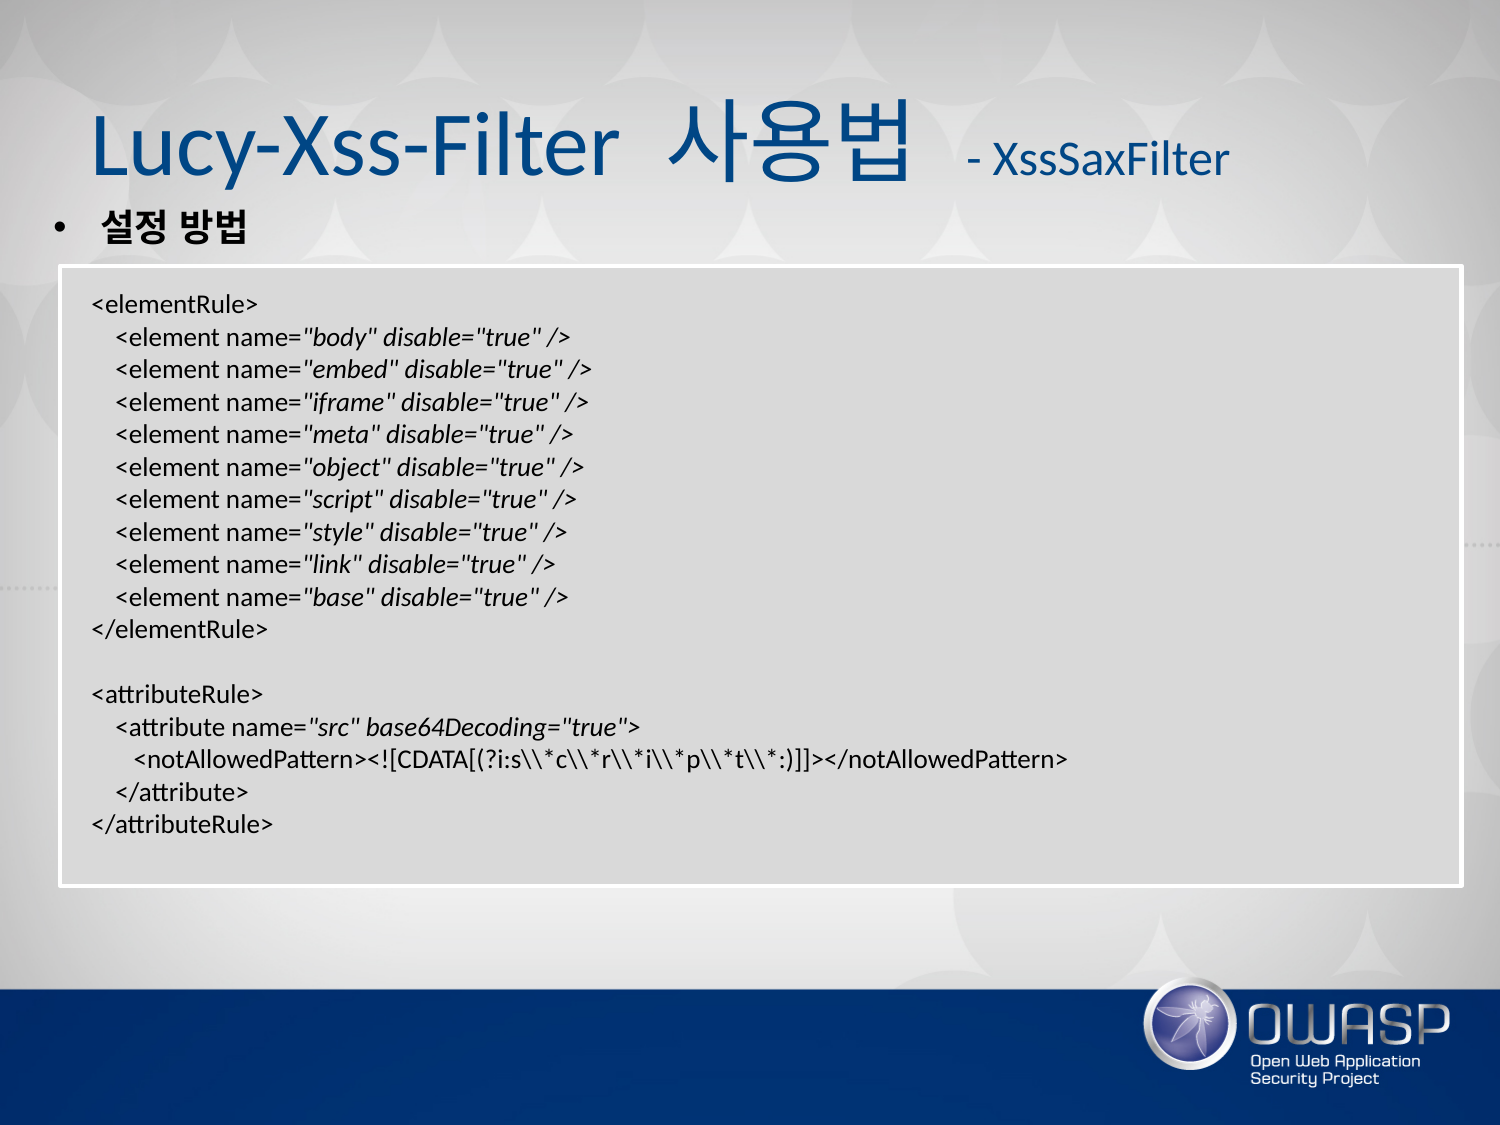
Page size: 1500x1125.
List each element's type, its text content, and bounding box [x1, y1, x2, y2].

text_box [58, 264, 1464, 888]
picture [0, 0, 1500, 1125]
text_box <elementRule> <element name="body" disable="true" /> <element name="embed" disable="true" /> <element name="iframe" disable="true" /> <element name="meta" disable="true" /> <element name="object" disable="true" /> <element name="script" disable="true" /> <element name="style" disable="true" /> <element name="link" disable="true" /> <element name="base" disable="true" /> </elementRule> <attributeRule> <attribute name="src" base64Decoding="true"> <notAllowedPattern><![CDATA[(?i:s\\*c\\*r\\*i\\*p\\*t\\*:)]]></notAllowedPattern> </attribute> </attributeRule> [76, 279, 1462, 892]
text_box 설정 방법 [38, 196, 1424, 256]
title Lucy-Xss-Filter 사용법 - XssSaxFilter [75, 45, 1425, 233]
